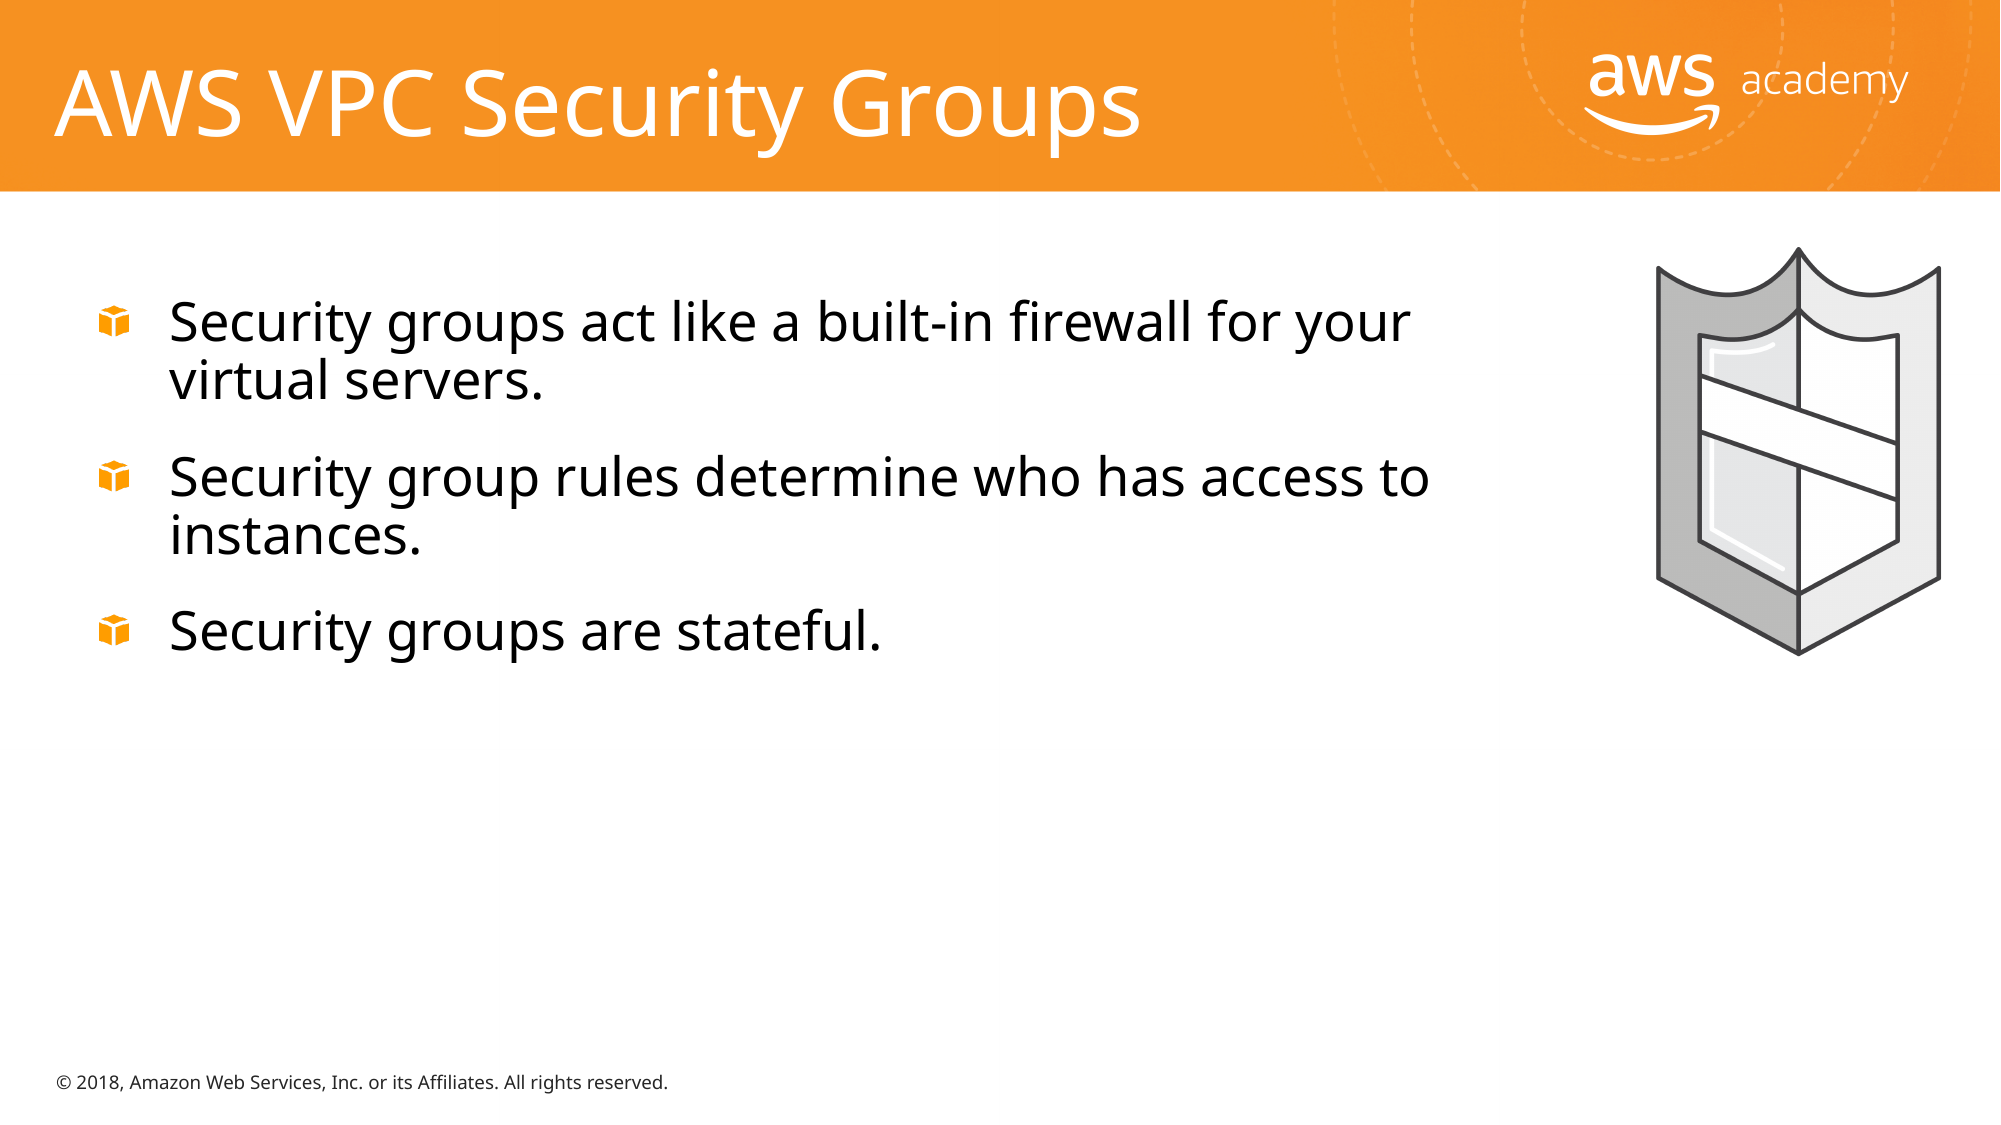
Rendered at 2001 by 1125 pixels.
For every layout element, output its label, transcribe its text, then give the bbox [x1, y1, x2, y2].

list Security groups act like a built-in firewall for your virtual servers. Security group rules determine who has access to instances. Security groups are stateful. [79, 287, 1499, 945]
title AWS VPC Security Groups [39, 43, 1566, 172]
picture [0, 0, 2000, 1125]
